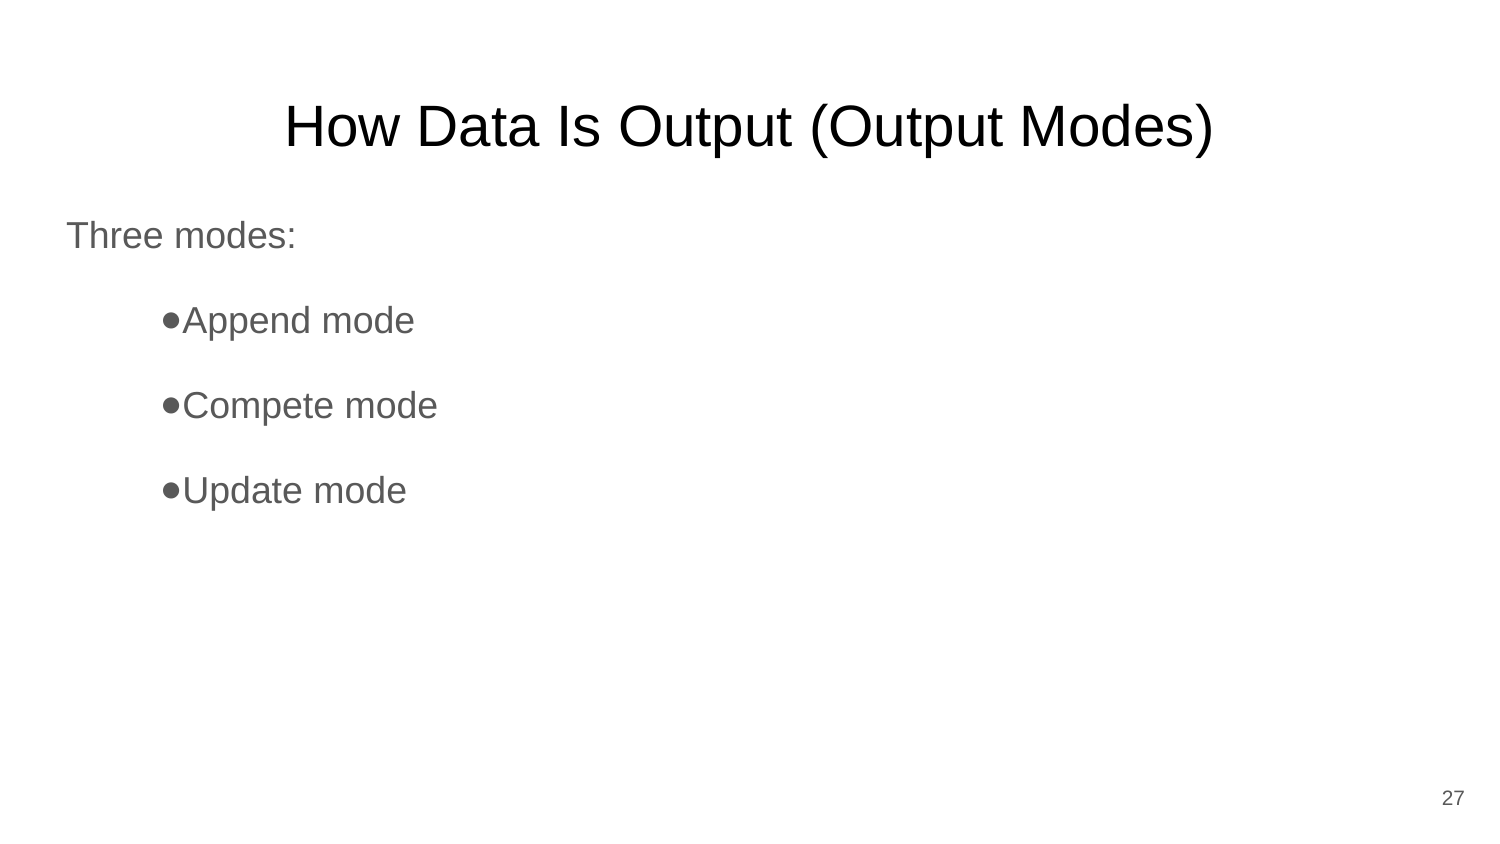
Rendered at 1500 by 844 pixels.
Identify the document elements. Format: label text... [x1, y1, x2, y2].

title How Data Is Output (Output Modes) [51, 72, 1449, 167]
slide_number 27 [1389, 764, 1480, 830]
list Three modes: Append mode Compete mode Update mode [51, 189, 1449, 750]
